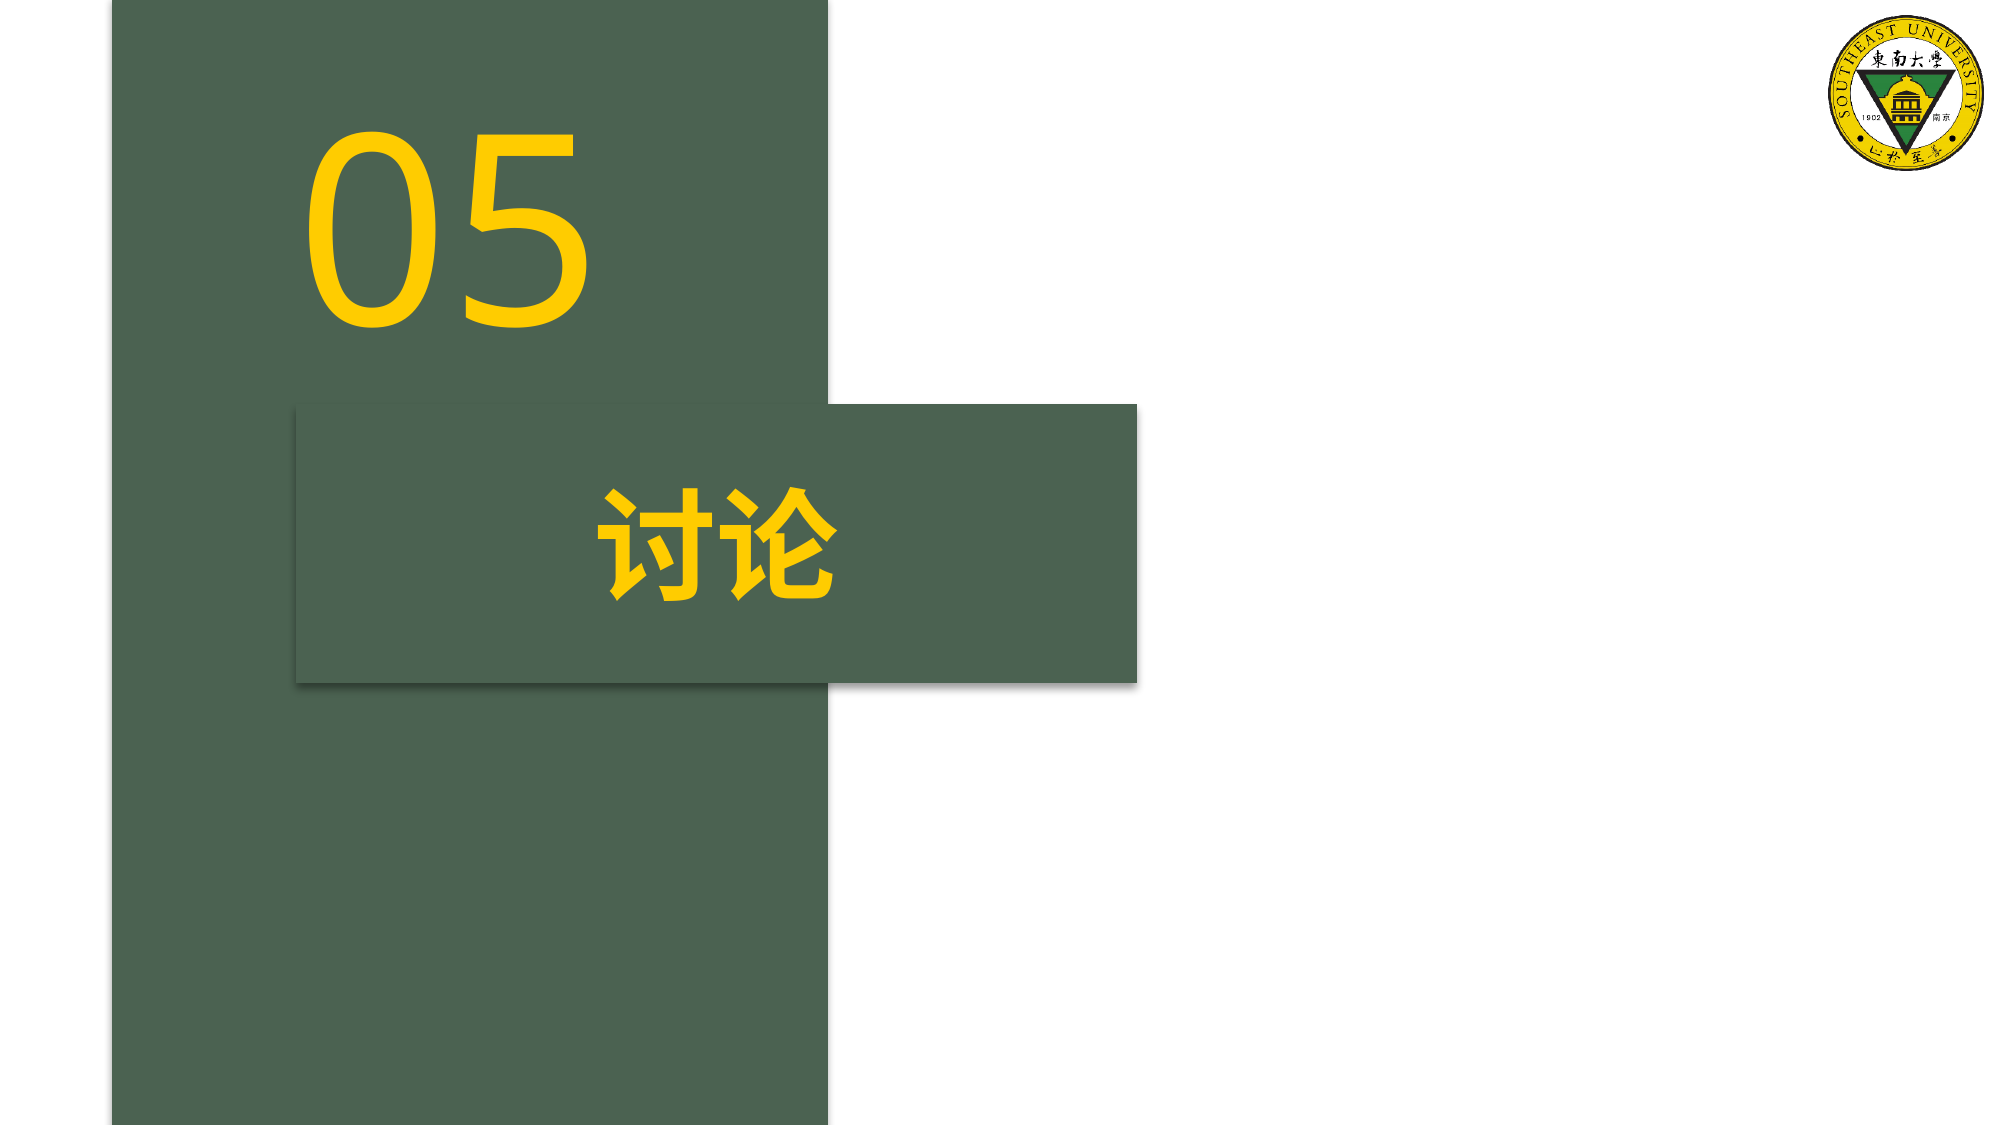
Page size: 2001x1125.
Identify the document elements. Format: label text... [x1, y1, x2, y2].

text_box [112, 0, 828, 1125]
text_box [296, 404, 1137, 682]
picture [1828, 15, 1984, 171]
text_box 05 [296, 58, 622, 379]
